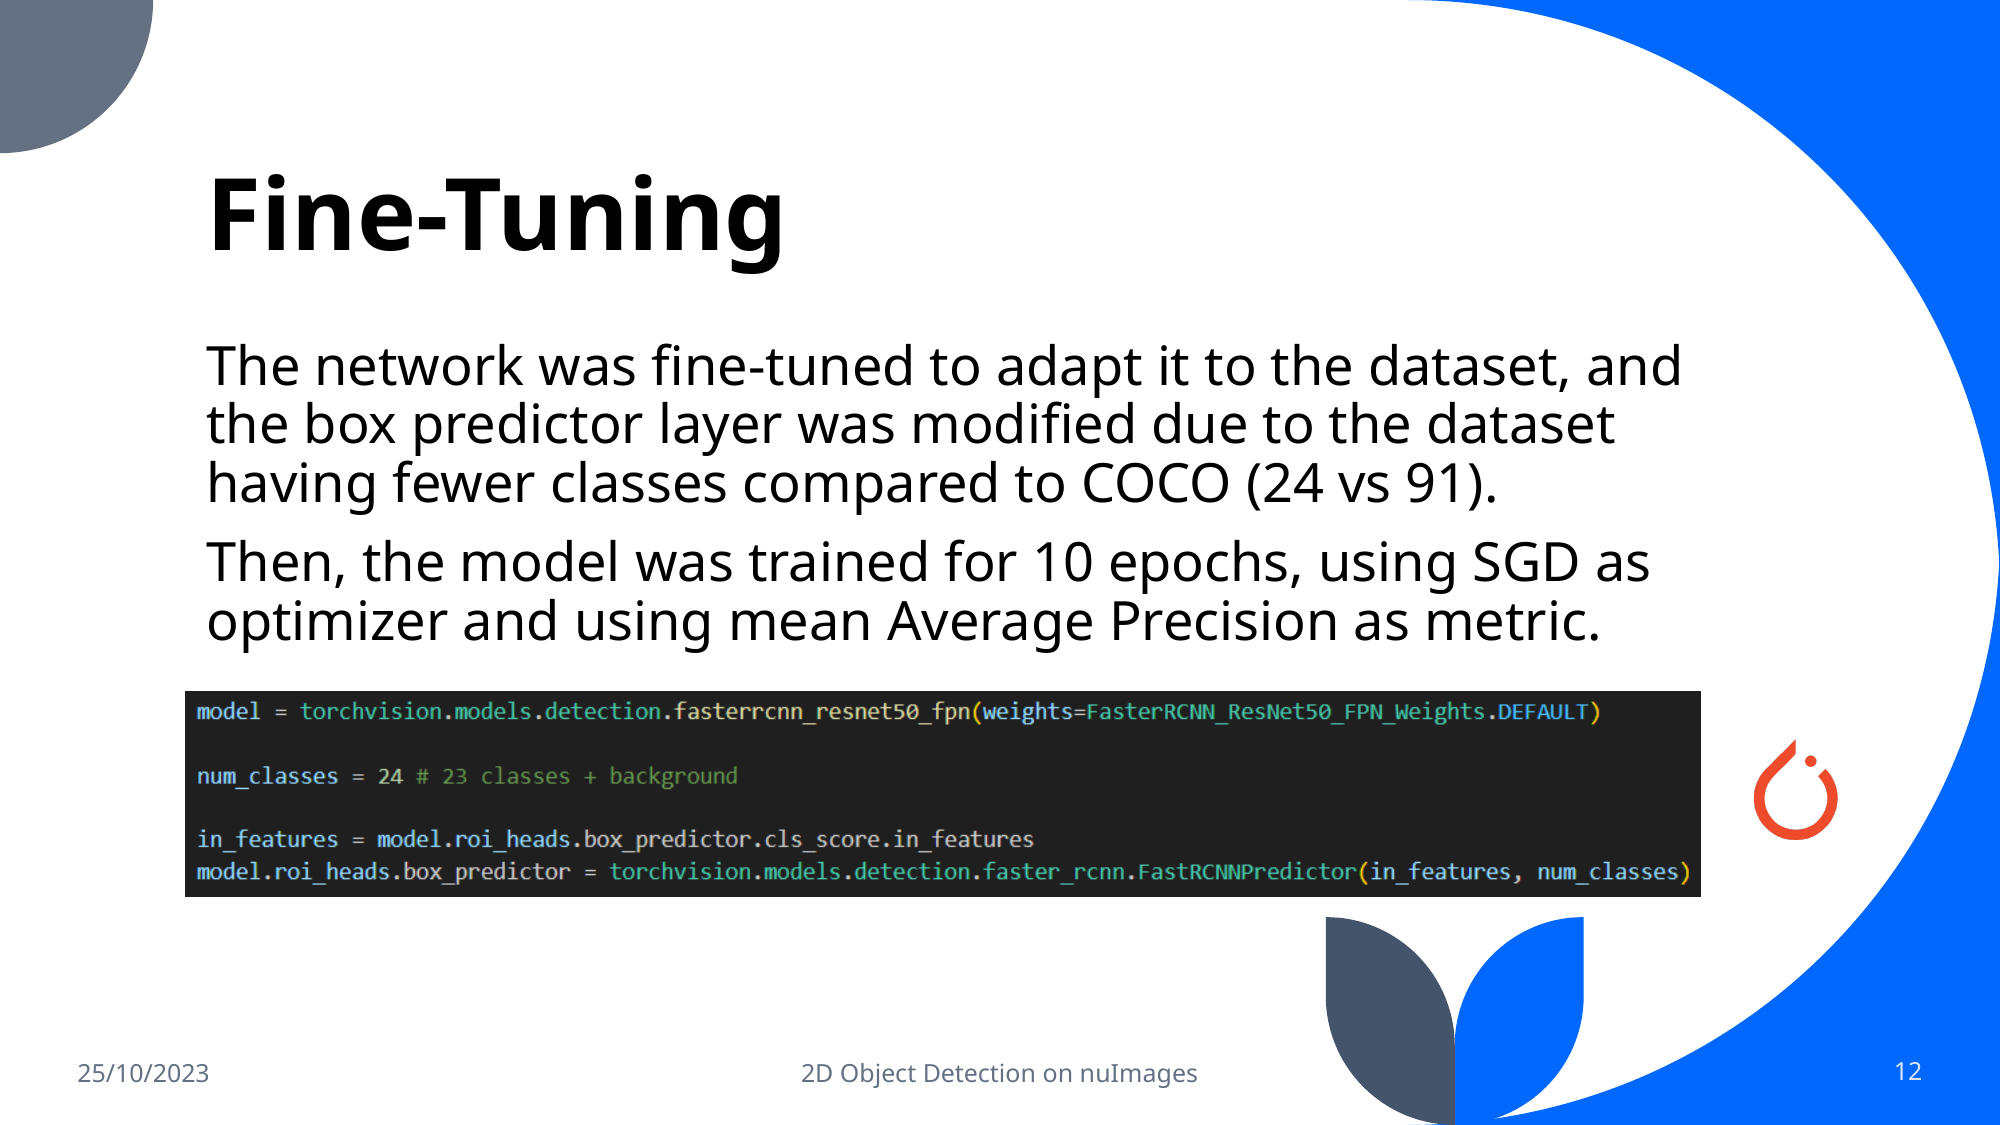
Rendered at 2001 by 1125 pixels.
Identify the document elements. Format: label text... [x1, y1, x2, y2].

footer 2D Object Detection on nuImages [662, 1042, 1338, 1103]
picture [1745, 739, 1846, 840]
slide_number 12 [1665, 1042, 1938, 1103]
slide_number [62, 1042, 513, 1103]
list The network was fine-tuned to adapt it to the dataset, and the box predictor layer was modified due to the dataset having fewer classes compared to COCO (24 vs 91). Then, the model was trained for 10 epochs, using SGD as optimizer and using mean Average Precision as metric. [191, 330, 1796, 676]
picture [185, 691, 1701, 897]
title Fine-Tuning [191, 22, 1796, 280]
